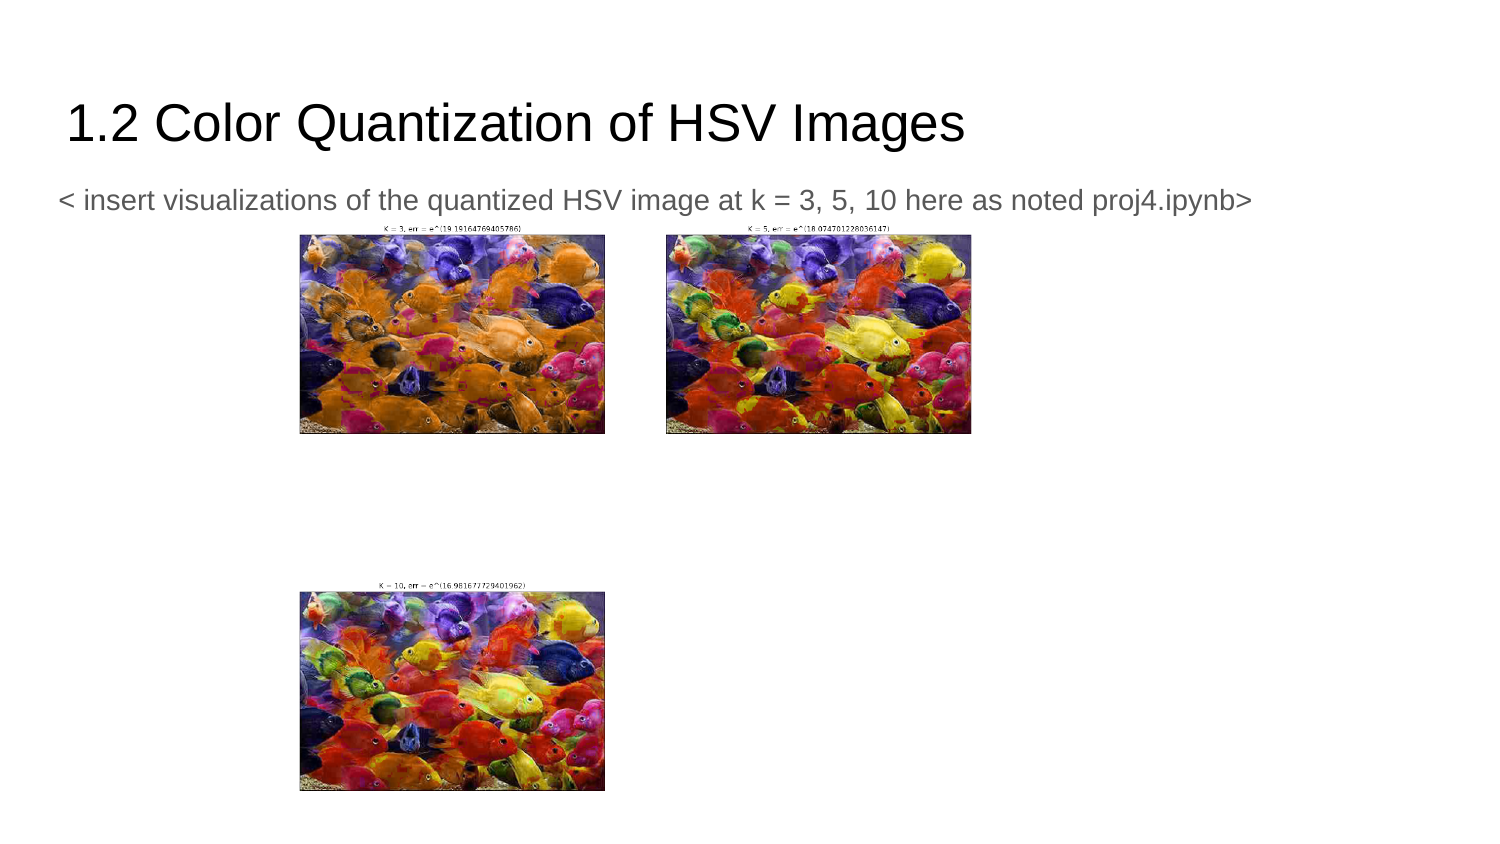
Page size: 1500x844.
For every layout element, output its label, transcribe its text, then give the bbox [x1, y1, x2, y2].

picture [295, 220, 976, 844]
list < insert visualizations of the quantized HSV image at k = 3, 5, 10 here as noted proj4.ipynb> [42, 160, 1385, 723]
title 1.2 Color Quantization of HSV Images [50, 72, 1450, 168]
